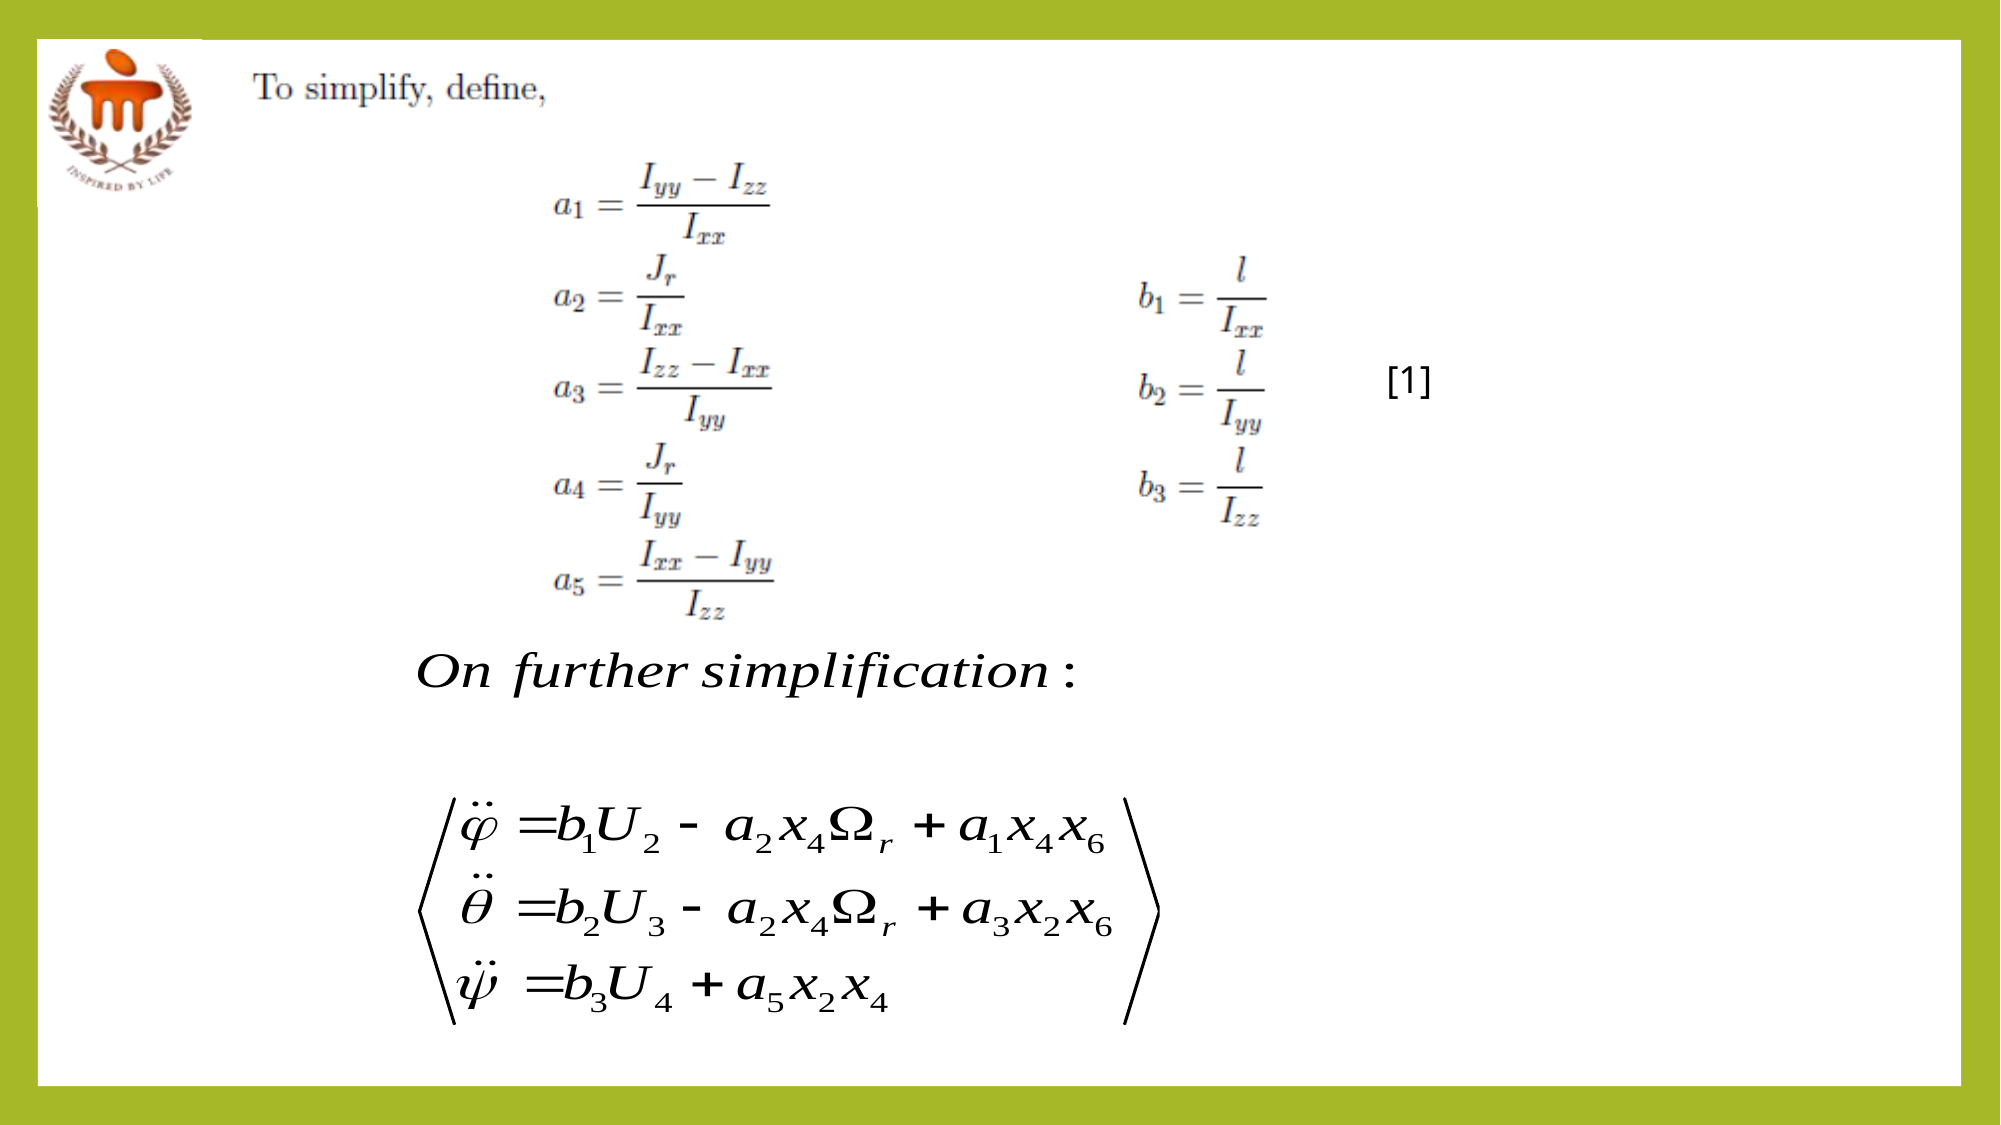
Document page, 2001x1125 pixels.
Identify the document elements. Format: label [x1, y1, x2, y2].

picture [241, 55, 1446, 1025]
picture [37, 39, 202, 207]
